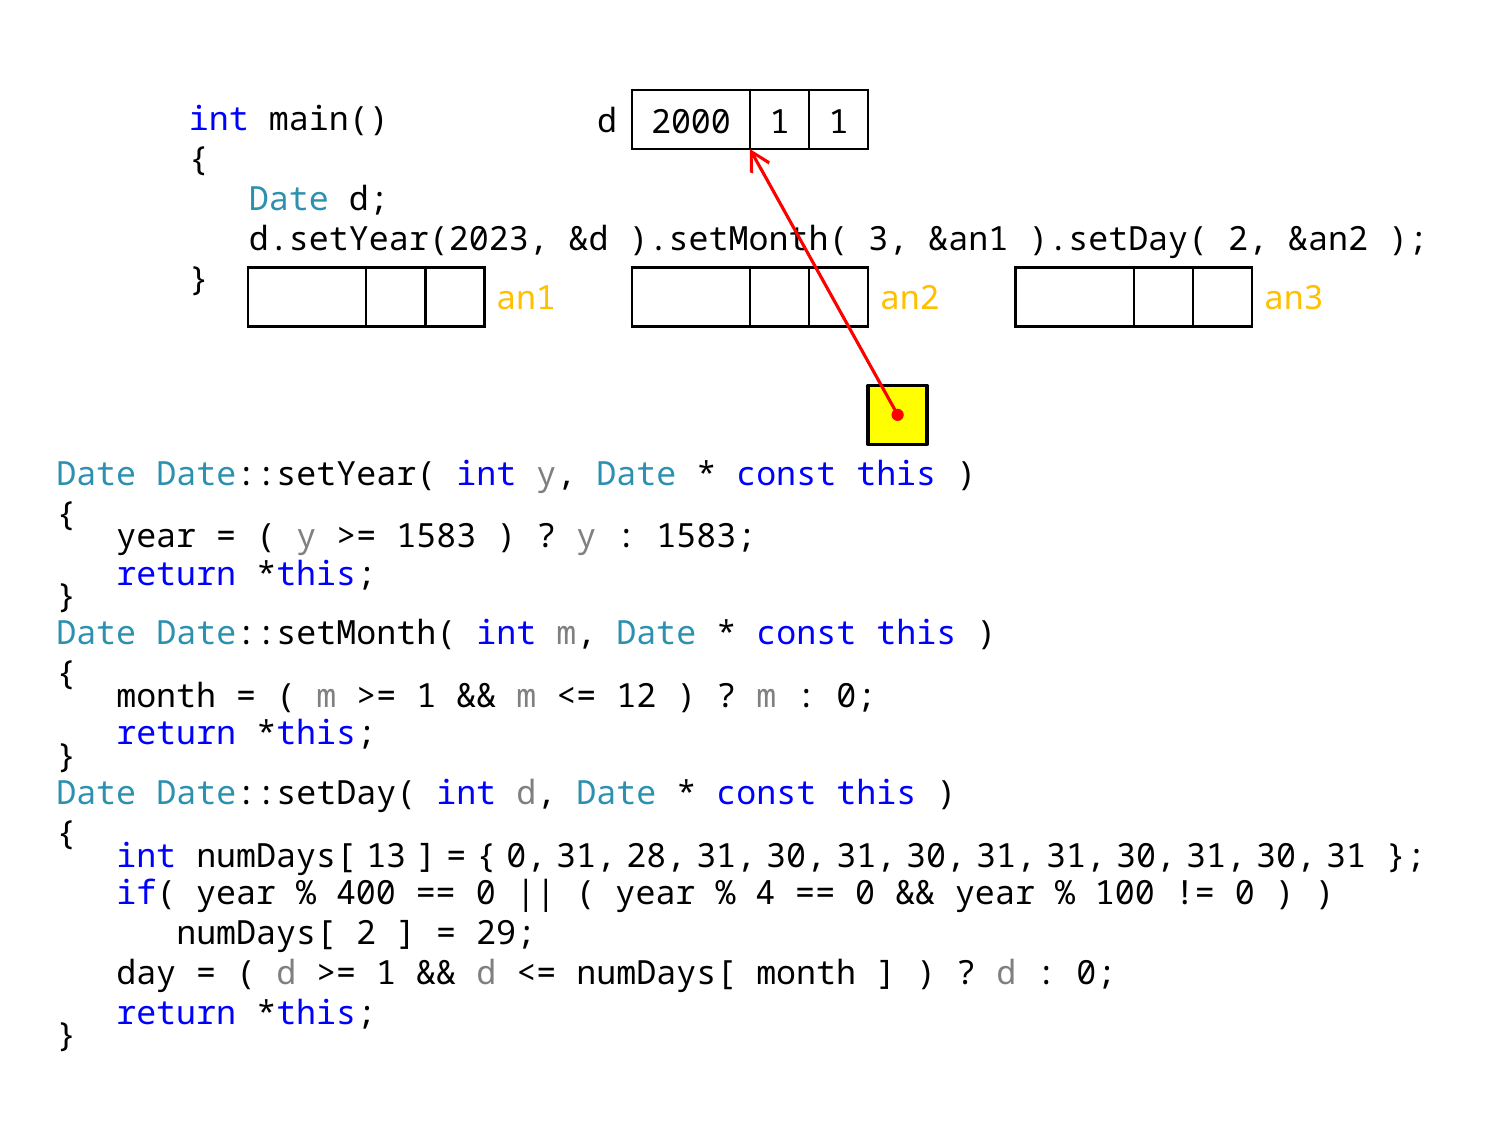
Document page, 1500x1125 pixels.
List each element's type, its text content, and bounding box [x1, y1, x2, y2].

table_header [1194, 269, 1251, 325]
text_box [868, 385, 928, 445]
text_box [749, 148, 898, 416]
table_header [1017, 269, 1133, 325]
table_header 2000 [633, 91, 749, 148]
table_header [249, 269, 365, 325]
list int main() { Date d; d.setYear(2023, &d ).setMonth( 3, &an1 ).setDay( 2, &an2 ); } [869, 90, 1459, 297]
table_header [633, 269, 744, 325]
table_header [427, 269, 483, 325]
list Date Date::setYear( int y, Date * const this ) { year = ( y >= 1583 ) ? y : 1583; return *this; } Date Date::setMonth( int m, Date * const this ) { month = ( m >= 1 && m <= 12 ) ? m : 0; return *this; } Date Date::setDay( int d, Date * const this ) { int numDays[ 13 ] = { 0, 31, 28, 31, 30, 31, 30, 31, 31, 30, 31, 30, 31 }; if( year % 400 == 0 || ( year % 4 == 0 && year % 100 != 0 ) ) numDays[ 2 ] = 29; day = ( d >= 1 && d <= numDays[ month ] ) ? d : 0; return *this; } [41, 444, 1459, 1065]
table_header 1 [810, 91, 867, 147]
table_header [367, 269, 424, 325]
text_box an3 [1253, 267, 1341, 327]
text_box an1 [486, 267, 573, 327]
table_header 1 [751, 91, 808, 147]
table_header [1135, 269, 1192, 325]
text_box an2 [902, 267, 957, 327]
list int main() { Date d; d.setYear(2023, &d ).setMonth( 3, &an1 ).setDay( 2, &an2 ); } [159, 90, 746, 297]
text_box d [572, 90, 631, 149]
